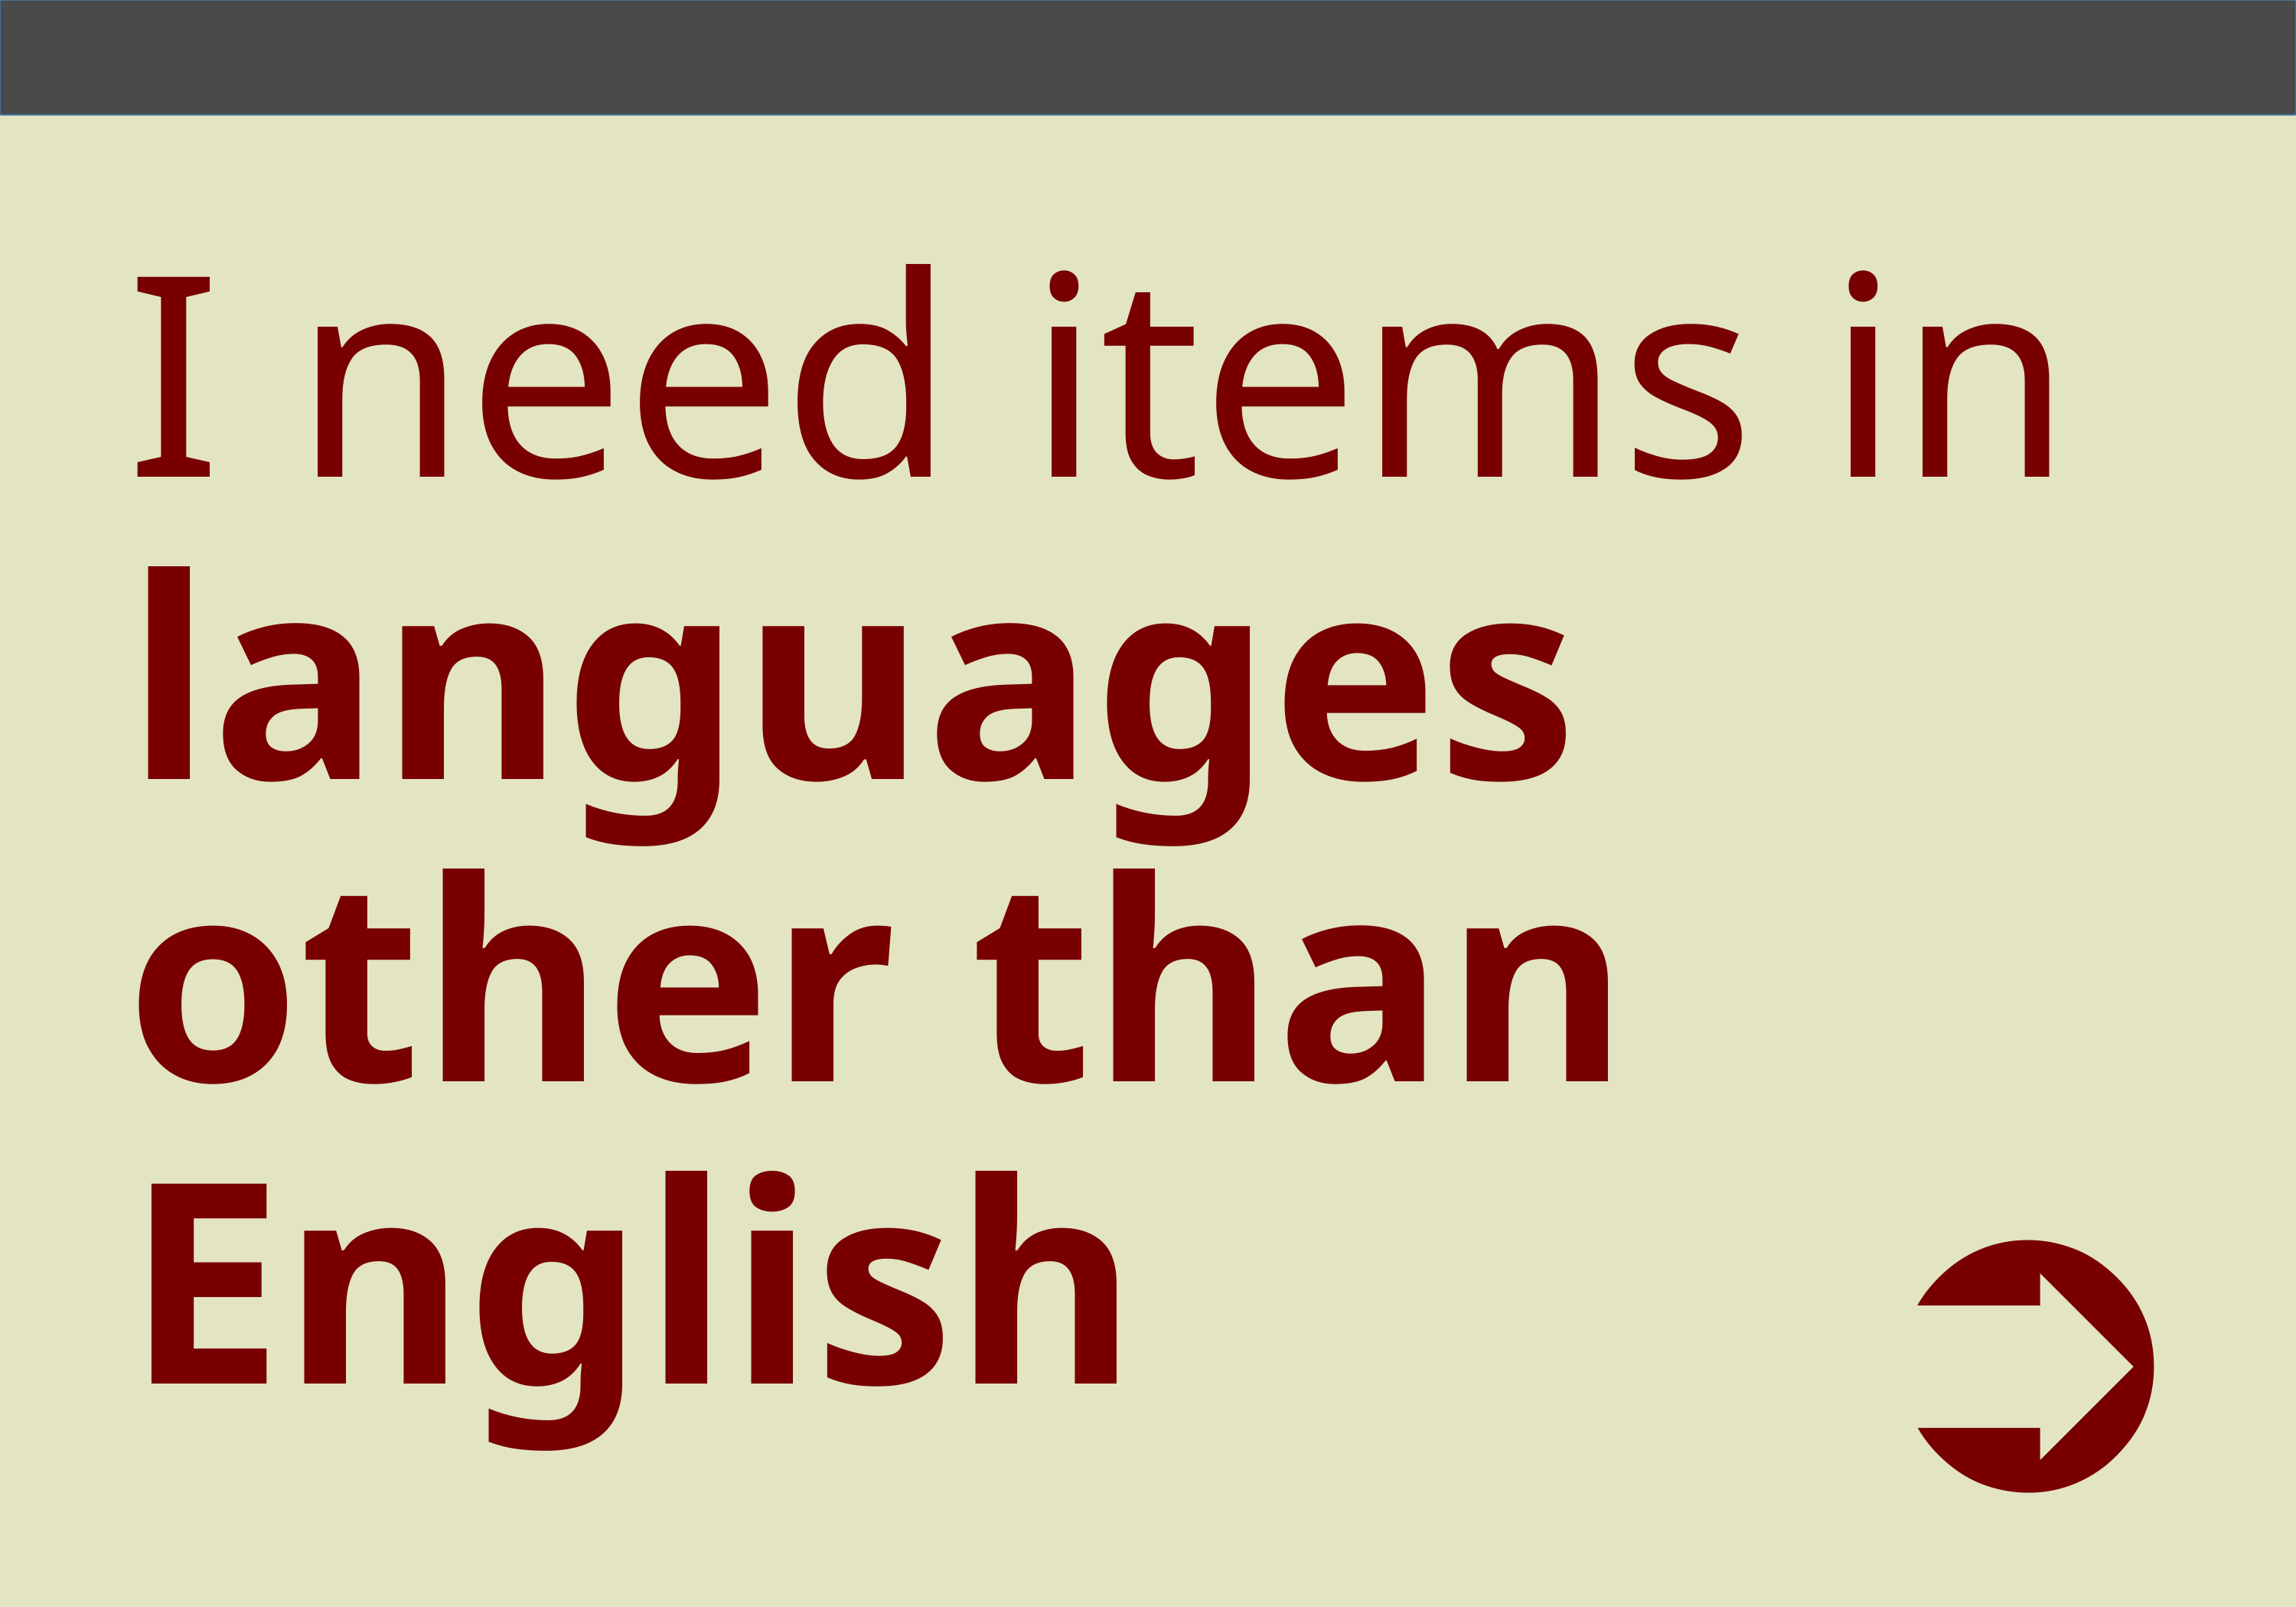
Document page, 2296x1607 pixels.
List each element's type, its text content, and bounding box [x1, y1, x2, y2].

text_box [0, 0, 2296, 116]
subtitle ➲ [1841, 1148, 2184, 1552]
title I need items in languages other than English [115, 229, 2184, 1492]
